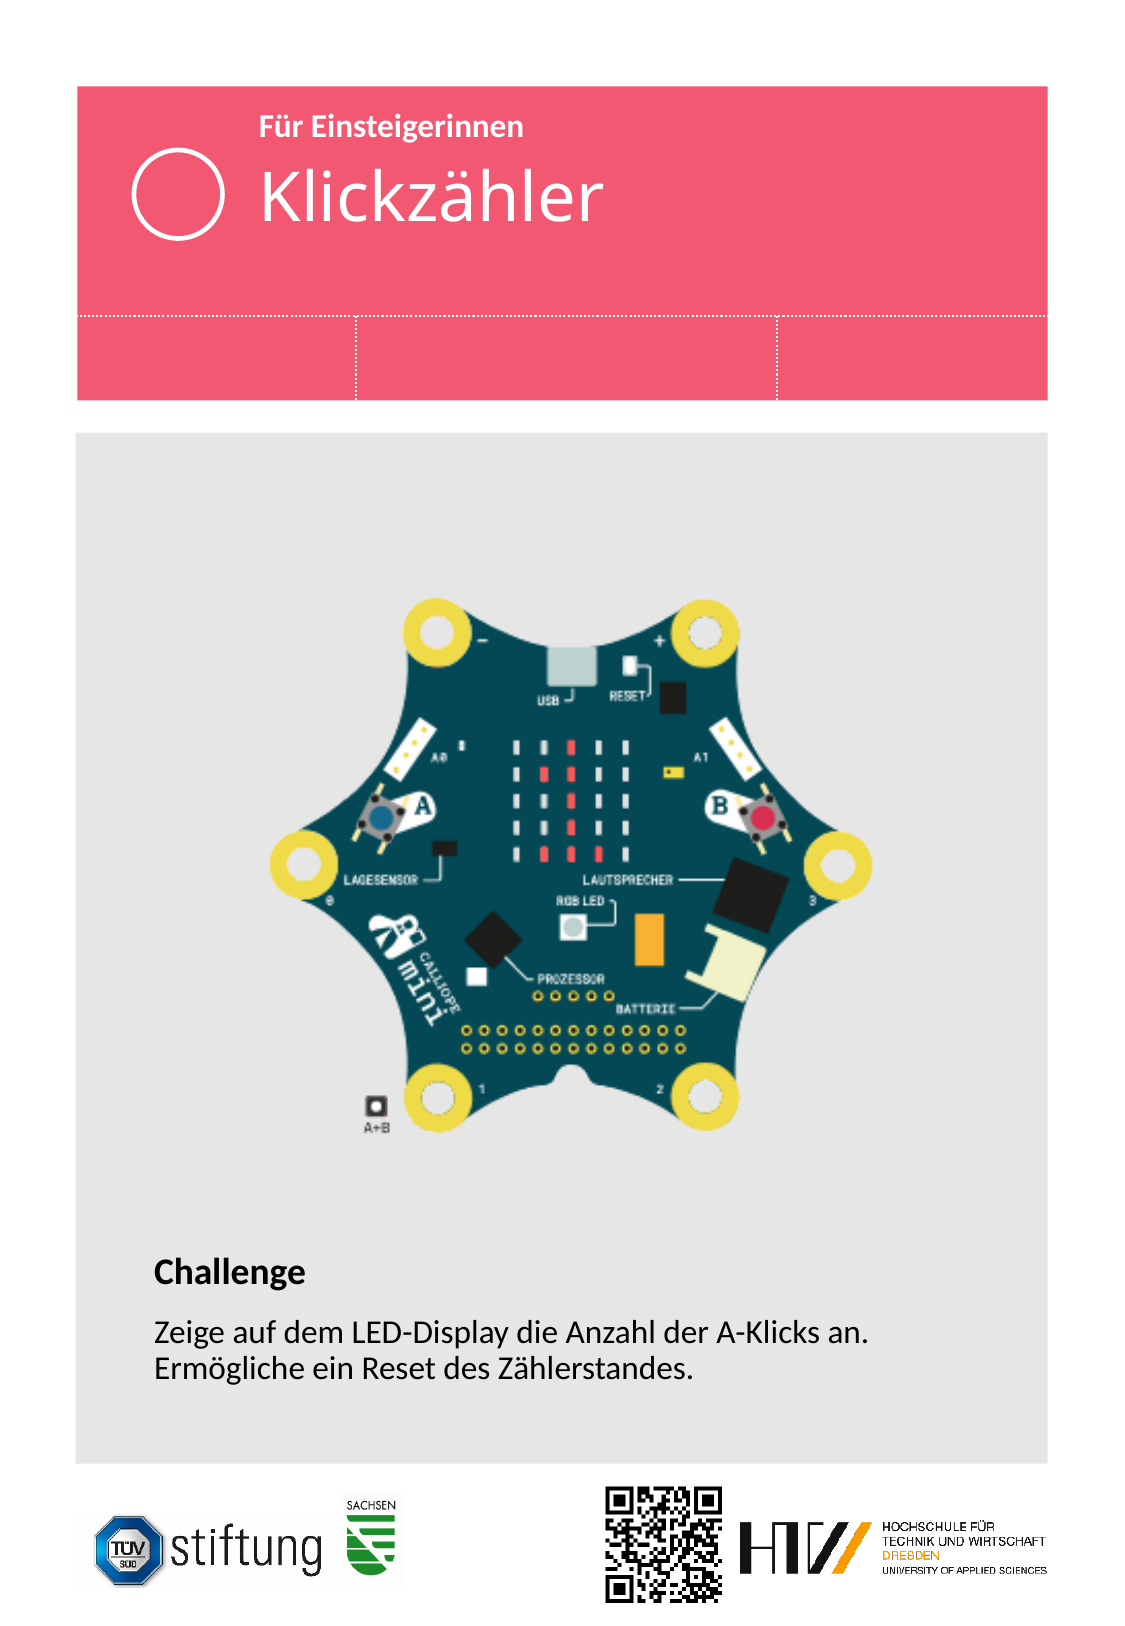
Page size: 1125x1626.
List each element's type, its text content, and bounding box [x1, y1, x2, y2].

picture [243, 586, 900, 1154]
title Klickzähler [243, 155, 1046, 307]
list Zeige auf dem LED-Display die Anzahl der A-Klicks an. Ermögliche ein Reset des Zählerstandes. [139, 1307, 950, 1425]
picture [77, 1492, 403, 1588]
list Für Einsteigerinnen [243, 101, 562, 151]
picture [588, 1469, 1048, 1620]
